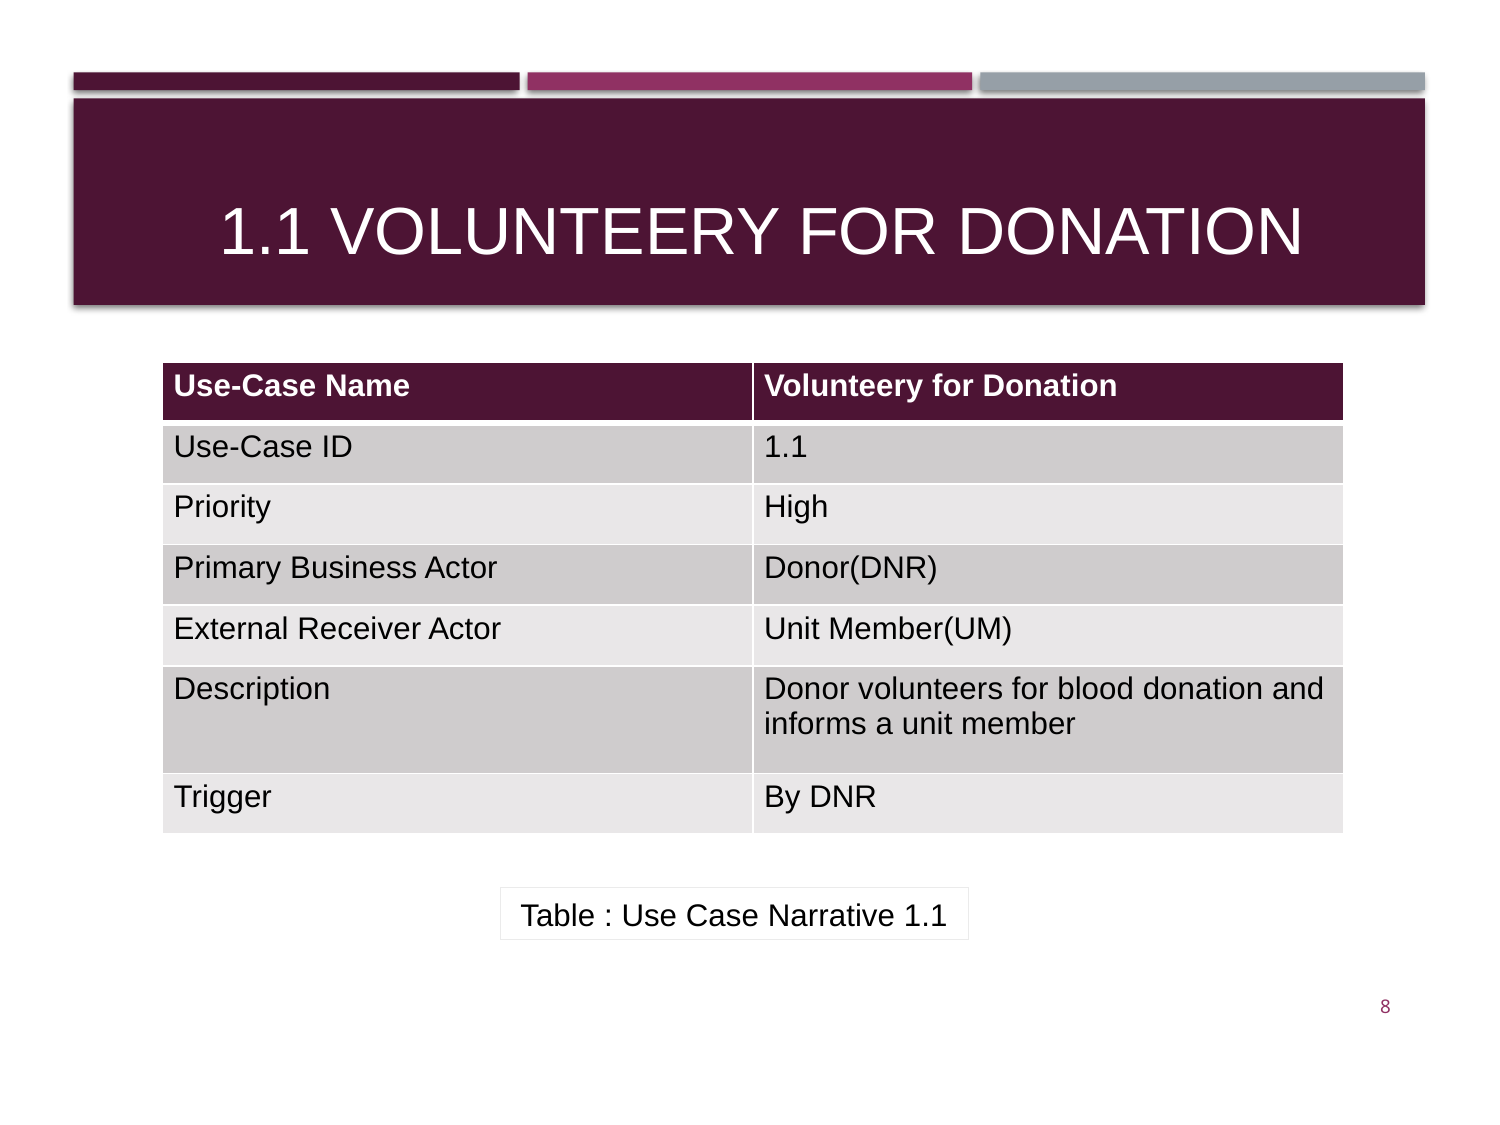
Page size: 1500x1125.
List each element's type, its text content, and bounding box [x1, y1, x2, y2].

table_cell By DNR [754, 774, 1343, 833]
table_header Use-Case Name [163, 363, 752, 420]
table_cell Use-Case ID [163, 426, 752, 483]
table_cell Donor(DNR) [754, 545, 1343, 604]
table_cell Primary Business Actor [163, 545, 752, 604]
table_cell Unit Member(UM) [754, 606, 1343, 665]
table_cell Trigger [163, 774, 752, 833]
table_cell Priority [163, 485, 752, 544]
table_cell 1.1 [754, 426, 1343, 483]
table_cell High [754, 485, 1343, 544]
slide_number 8 [1279, 977, 1406, 1037]
table_cell External Receiver Actor [163, 606, 752, 665]
text_box Table : Use Case Narrative 1.1 [500, 887, 969, 940]
title 1.1 Volunteery for Donation [162, 149, 1363, 275]
table_cell Description [163, 667, 752, 773]
table_cell Donor volunteers for blood donation and informs a unit member [754, 667, 1343, 773]
table_header Volunteery for Donation [754, 363, 1343, 420]
